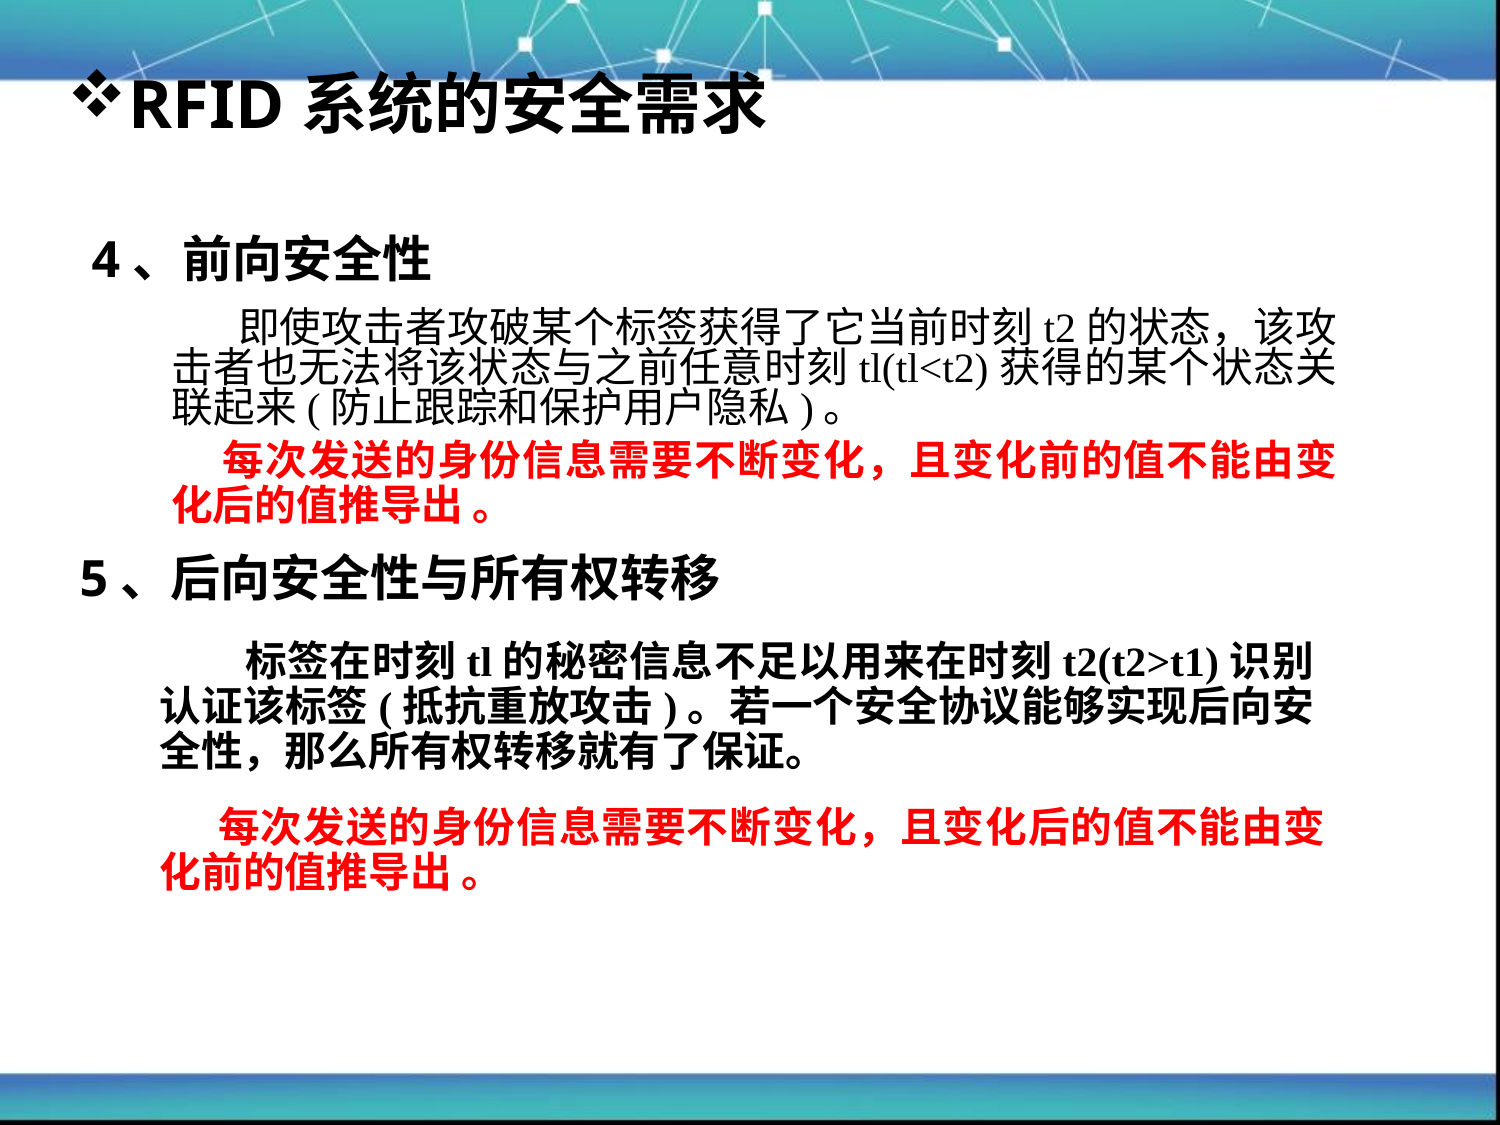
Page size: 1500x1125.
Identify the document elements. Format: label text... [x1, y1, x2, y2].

text_box 每次发送的身份信息需要不断变化，且变化后的值不能由变化前的值推导出 。 [88, 798, 1341, 905]
text_box 每次发送的身份信息需要不断变化，且变化前的值不能由变化后的值推导出 。 [100, 432, 1353, 551]
text_box 标签在时刻tl的秘密信息不足以用来在时刻t2(t2>t1)识别认证该标签(抵抗重放攻击)。若一个安全协议能够实现后向安全性，那么所有权转移就有了保证。 [88, 633, 1329, 775]
text_box 5、后向安全性与所有权转移 [64, 538, 1140, 634]
text_box 4、前向安全性 [76, 220, 1152, 315]
picture [0, 0, 1500, 1125]
list 即使攻击者攻破某个标签获得了它当前时刻t2的状态，该攻击者也无法将该状态与之前任意时刻tl(tl<t2)获得的某个状态关联起来(防止跟踪和保护用户隐私)。 [100, 302, 1353, 432]
text_box RFID系统的安全需求 [53, 54, 1129, 150]
footer [512, 1024, 988, 1103]
